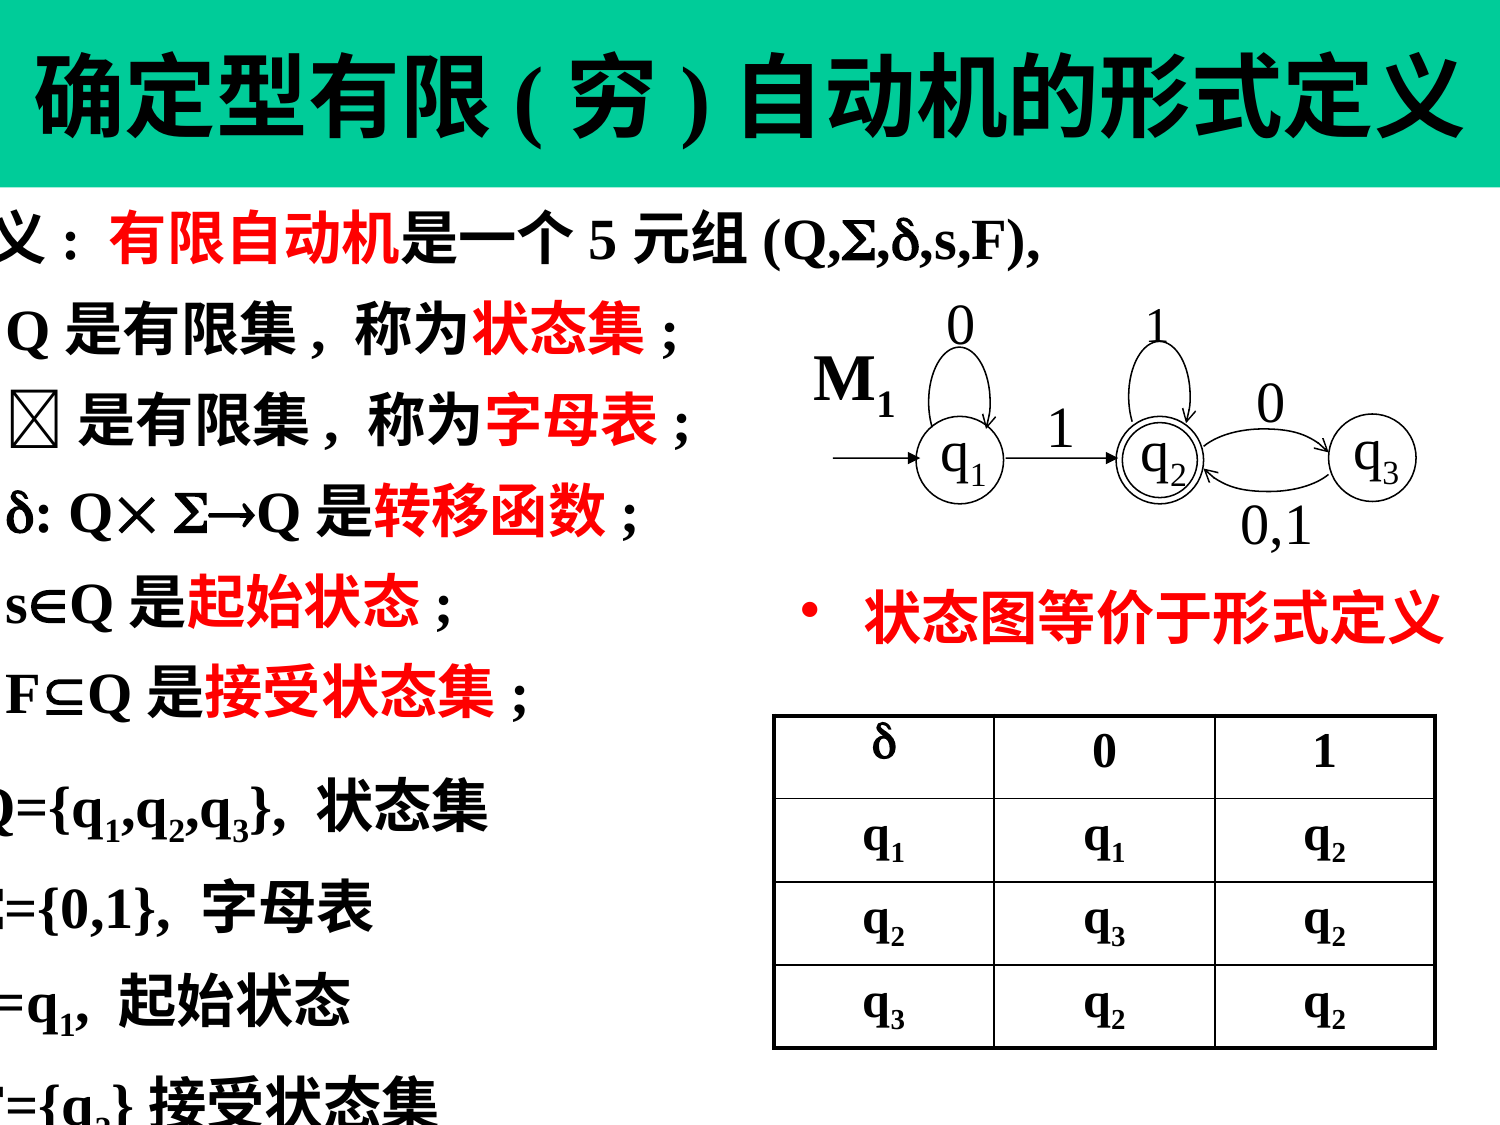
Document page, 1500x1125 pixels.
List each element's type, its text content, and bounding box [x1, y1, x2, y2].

table_cell q2 [1216, 883, 1433, 964]
title 确定型有限(穷)自动机的形式定义 [0, 0, 1500, 188]
text_box 状态图等价于形式定义 [785, 574, 1474, 659]
text_box 定义: 有限自动机是一个5元组(Q,,,s,F), Q是有限集, 称为状态集; 是有限集, 称为字母表; : Q Q是转移函数; sQ是起始状态; FQ是接受状态集; [0, 172, 1206, 733]
table_cell q3 [776, 966, 993, 1046]
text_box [832, 278, 1417, 565]
table_cell q2 [1216, 966, 1433, 1046]
table_header 0 [995, 718, 1214, 798]
table_cell q2 [1216, 799, 1433, 881]
text_box Q={q1,q2,q3}, 状态集 ={0,1}, 字母表 s=q1, 起始状态 F={q2}接受状态集 [0, 738, 669, 1125]
table_header  [776, 718, 993, 798]
text_box M1 [798, 326, 827, 432]
table_cell q2 [995, 966, 1214, 1046]
table_cell q2 [776, 883, 993, 964]
table_cell q1 [995, 799, 1214, 881]
table_cell q1 [776, 799, 993, 881]
table_cell q3 [995, 883, 1214, 964]
table_header 1 [1216, 718, 1433, 798]
